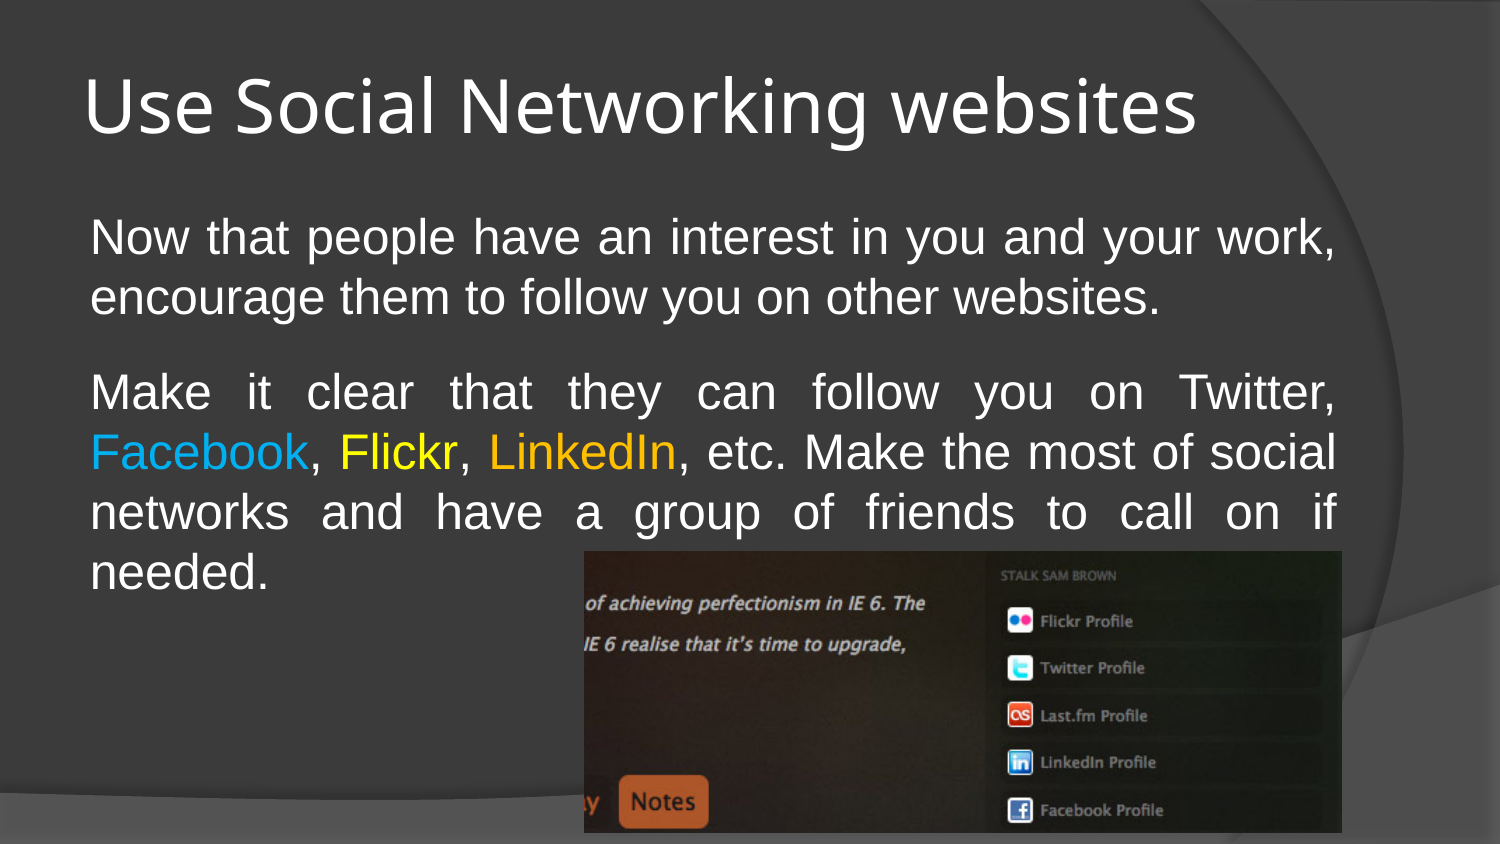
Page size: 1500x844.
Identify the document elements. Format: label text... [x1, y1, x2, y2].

list Now that people have an interest in you and your work, encourage them to follow you on other websites. Make it clear that they can follow you on Twitter, Facebook, Flickr, LinkedIn, etc. Make the most of social networks and have a group of friends to call on if needed. [75, 196, 1353, 812]
title Use Social Networking websites [75, 33, 1300, 175]
picture [584, 551, 1342, 833]
